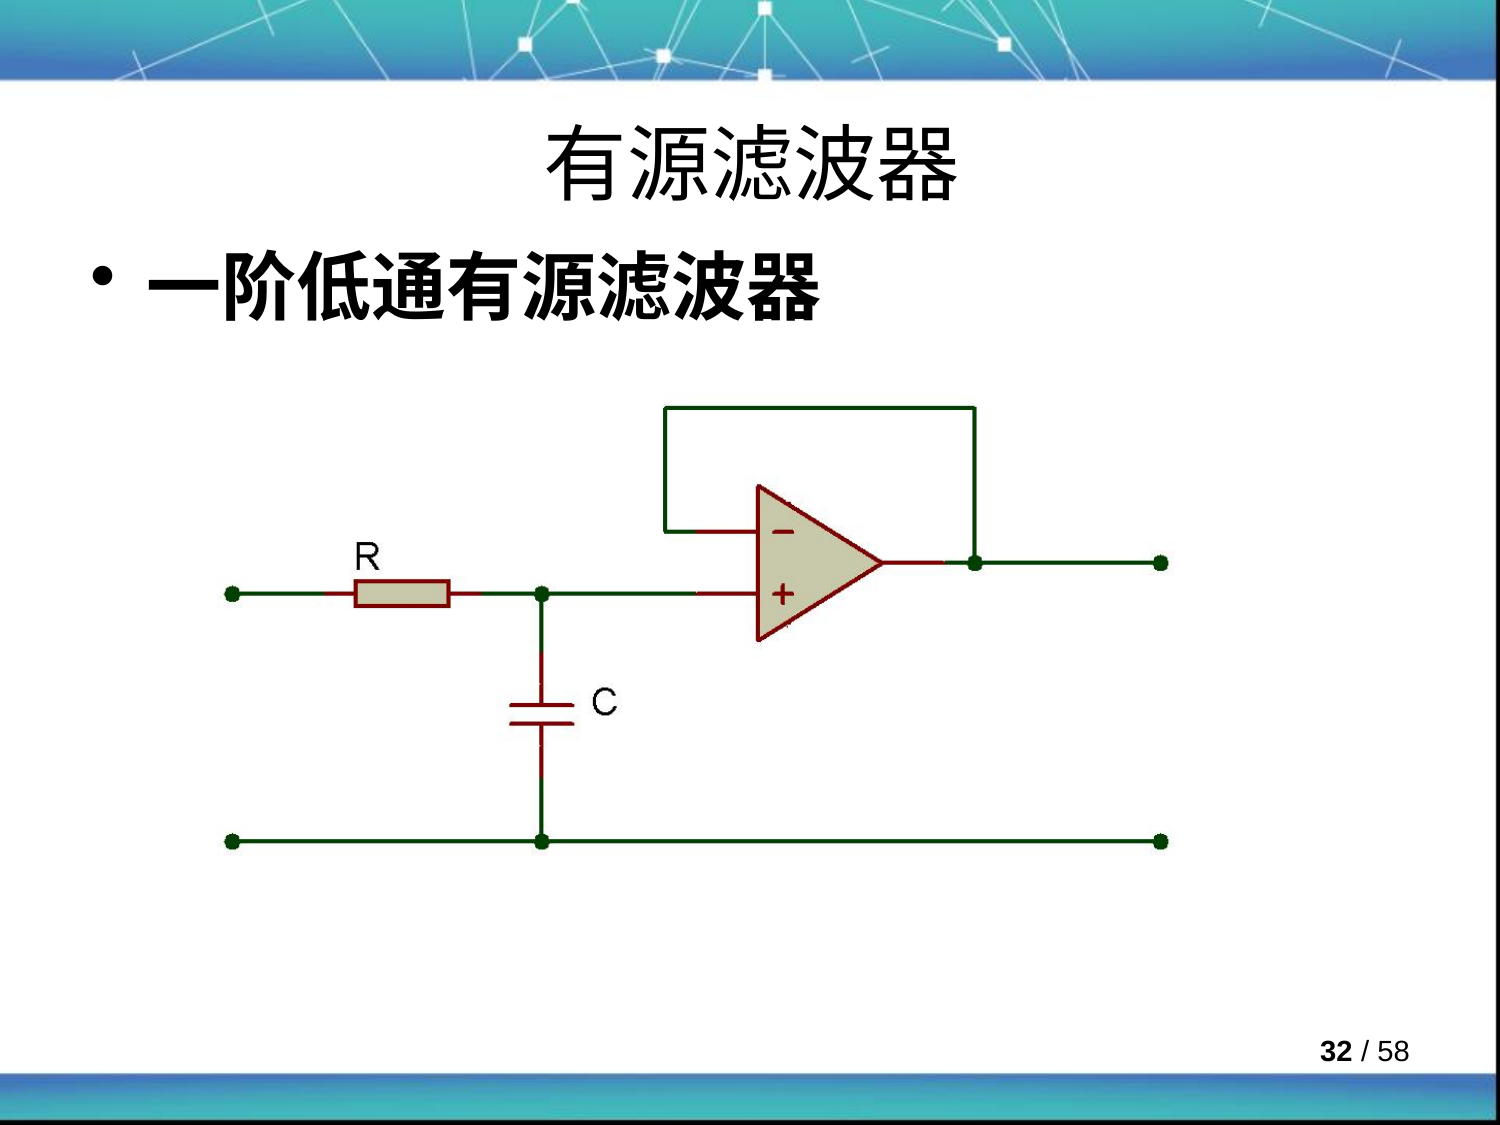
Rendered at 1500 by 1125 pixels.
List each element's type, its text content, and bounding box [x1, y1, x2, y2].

title 有源滤波器 [76, 101, 1428, 221]
list 一阶低通有源滤波器 [74, 231, 1426, 1006]
picture [0, 0, 1500, 1125]
slide_number / 58 [1074, 1024, 1425, 1103]
